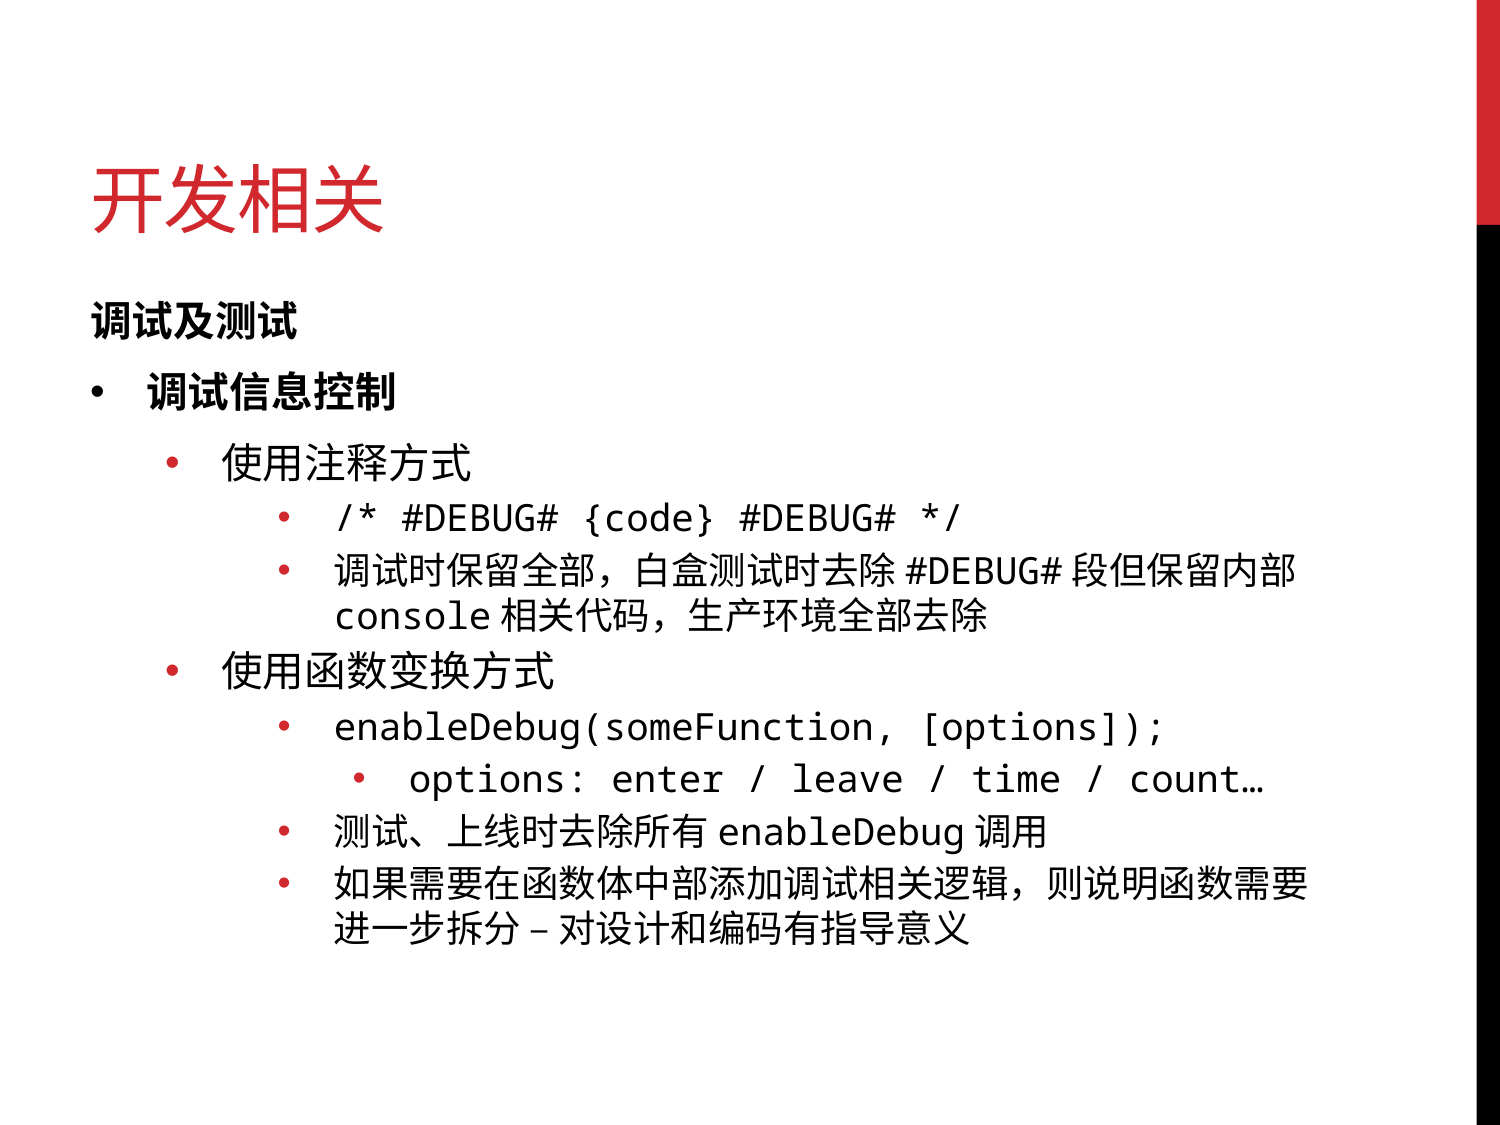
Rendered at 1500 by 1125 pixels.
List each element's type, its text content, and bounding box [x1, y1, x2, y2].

title 开发相关 [75, 25, 1025, 250]
list 调试及测试 调试信息控制 使用注释方式 /* #DEBUG# {code} #DEBUG# */ 调试时保留全部，白盒测试时去除#DEBUG#段但保留内部console相关代码，生产环境全部去除 使用函数变换方式 enableDebug(someFunction, [options]); options: enter / leave / time / count… 测试、上线时去除所有enableDebug调用 如果需要在函数体中部添加调试相关逻辑，则说明函数需要进一步拆分 – 对设计和编码有指导意义 [75, 287, 1325, 1005]
